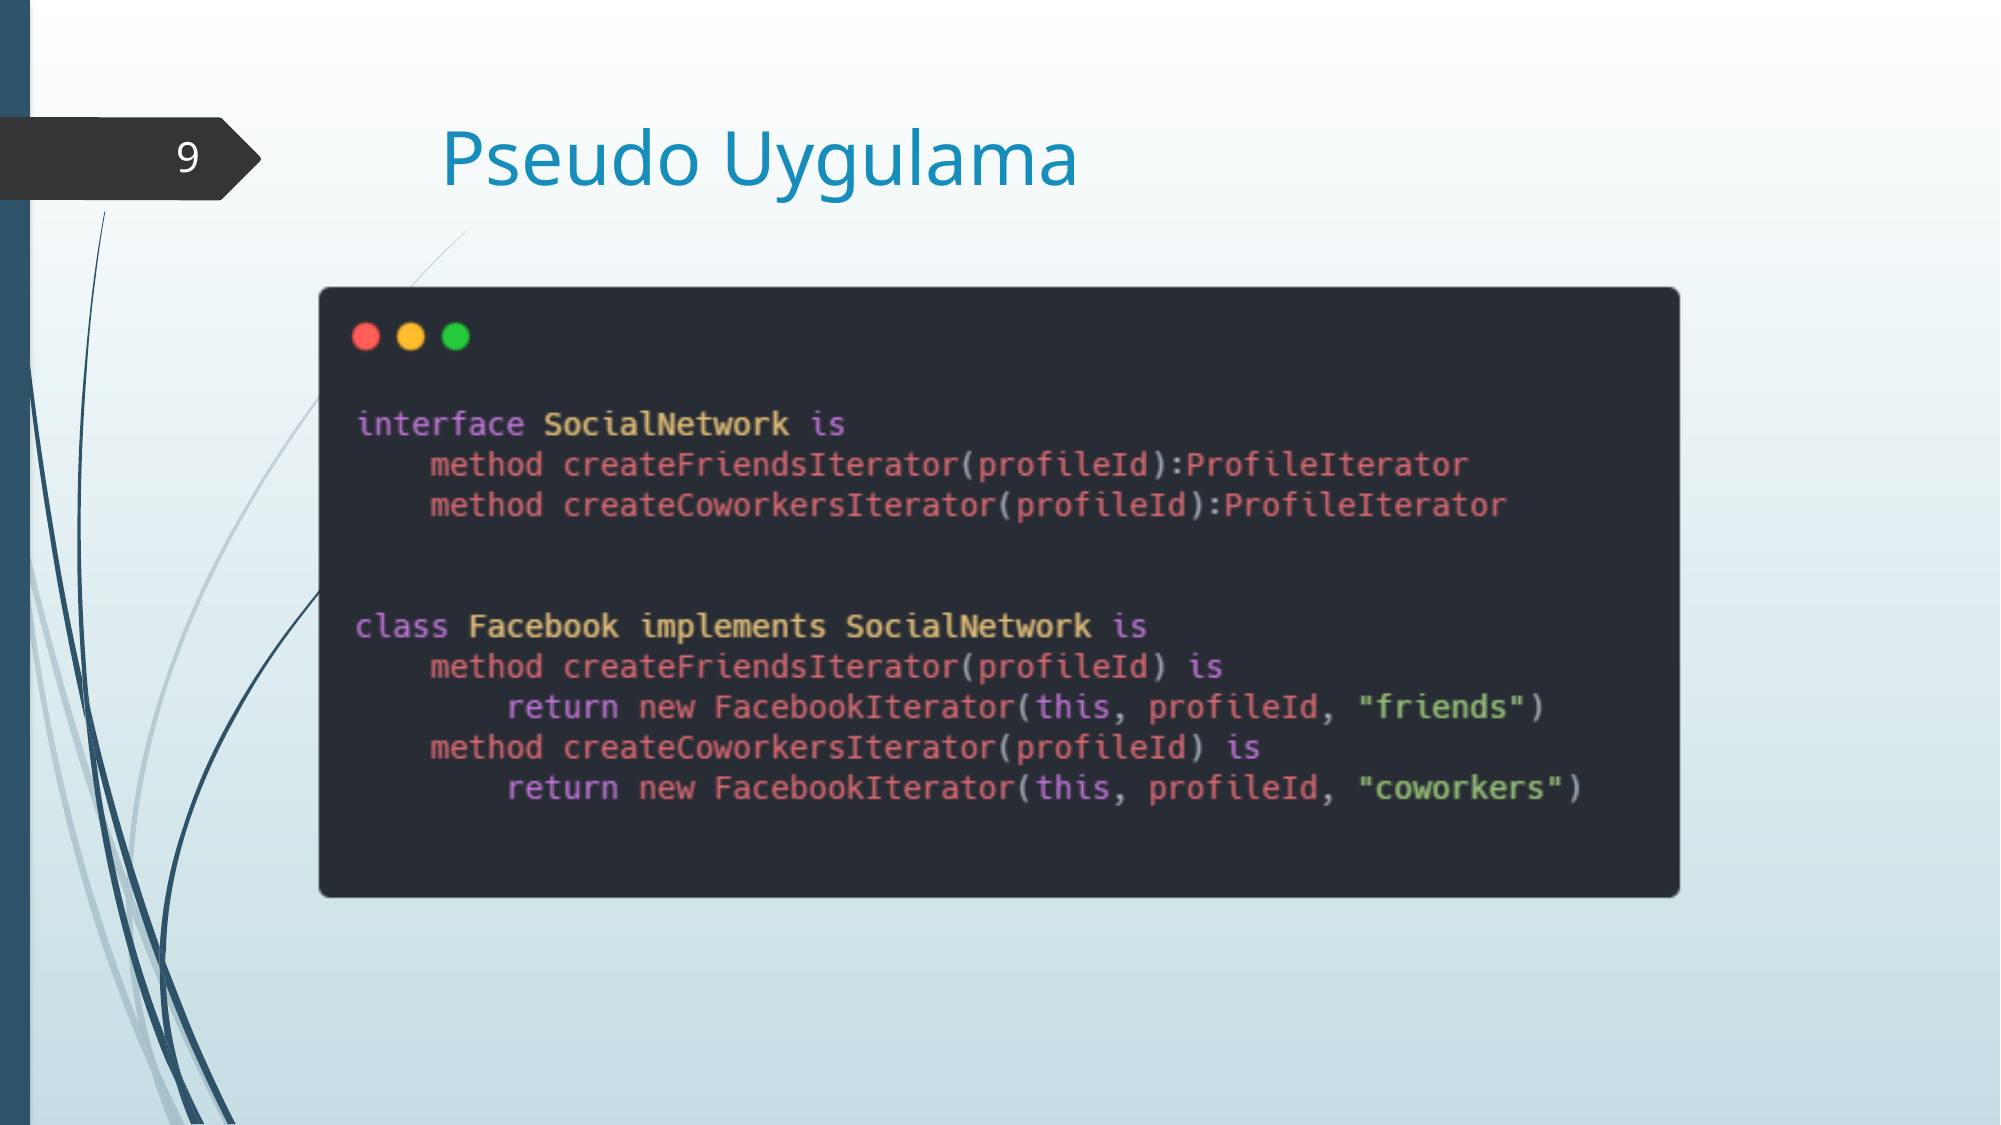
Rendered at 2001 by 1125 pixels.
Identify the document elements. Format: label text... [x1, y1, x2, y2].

title Pseudo Uygulama [425, 102, 1888, 313]
picture [193, 162, 1807, 1024]
slide_number 9 [87, 129, 216, 190]
